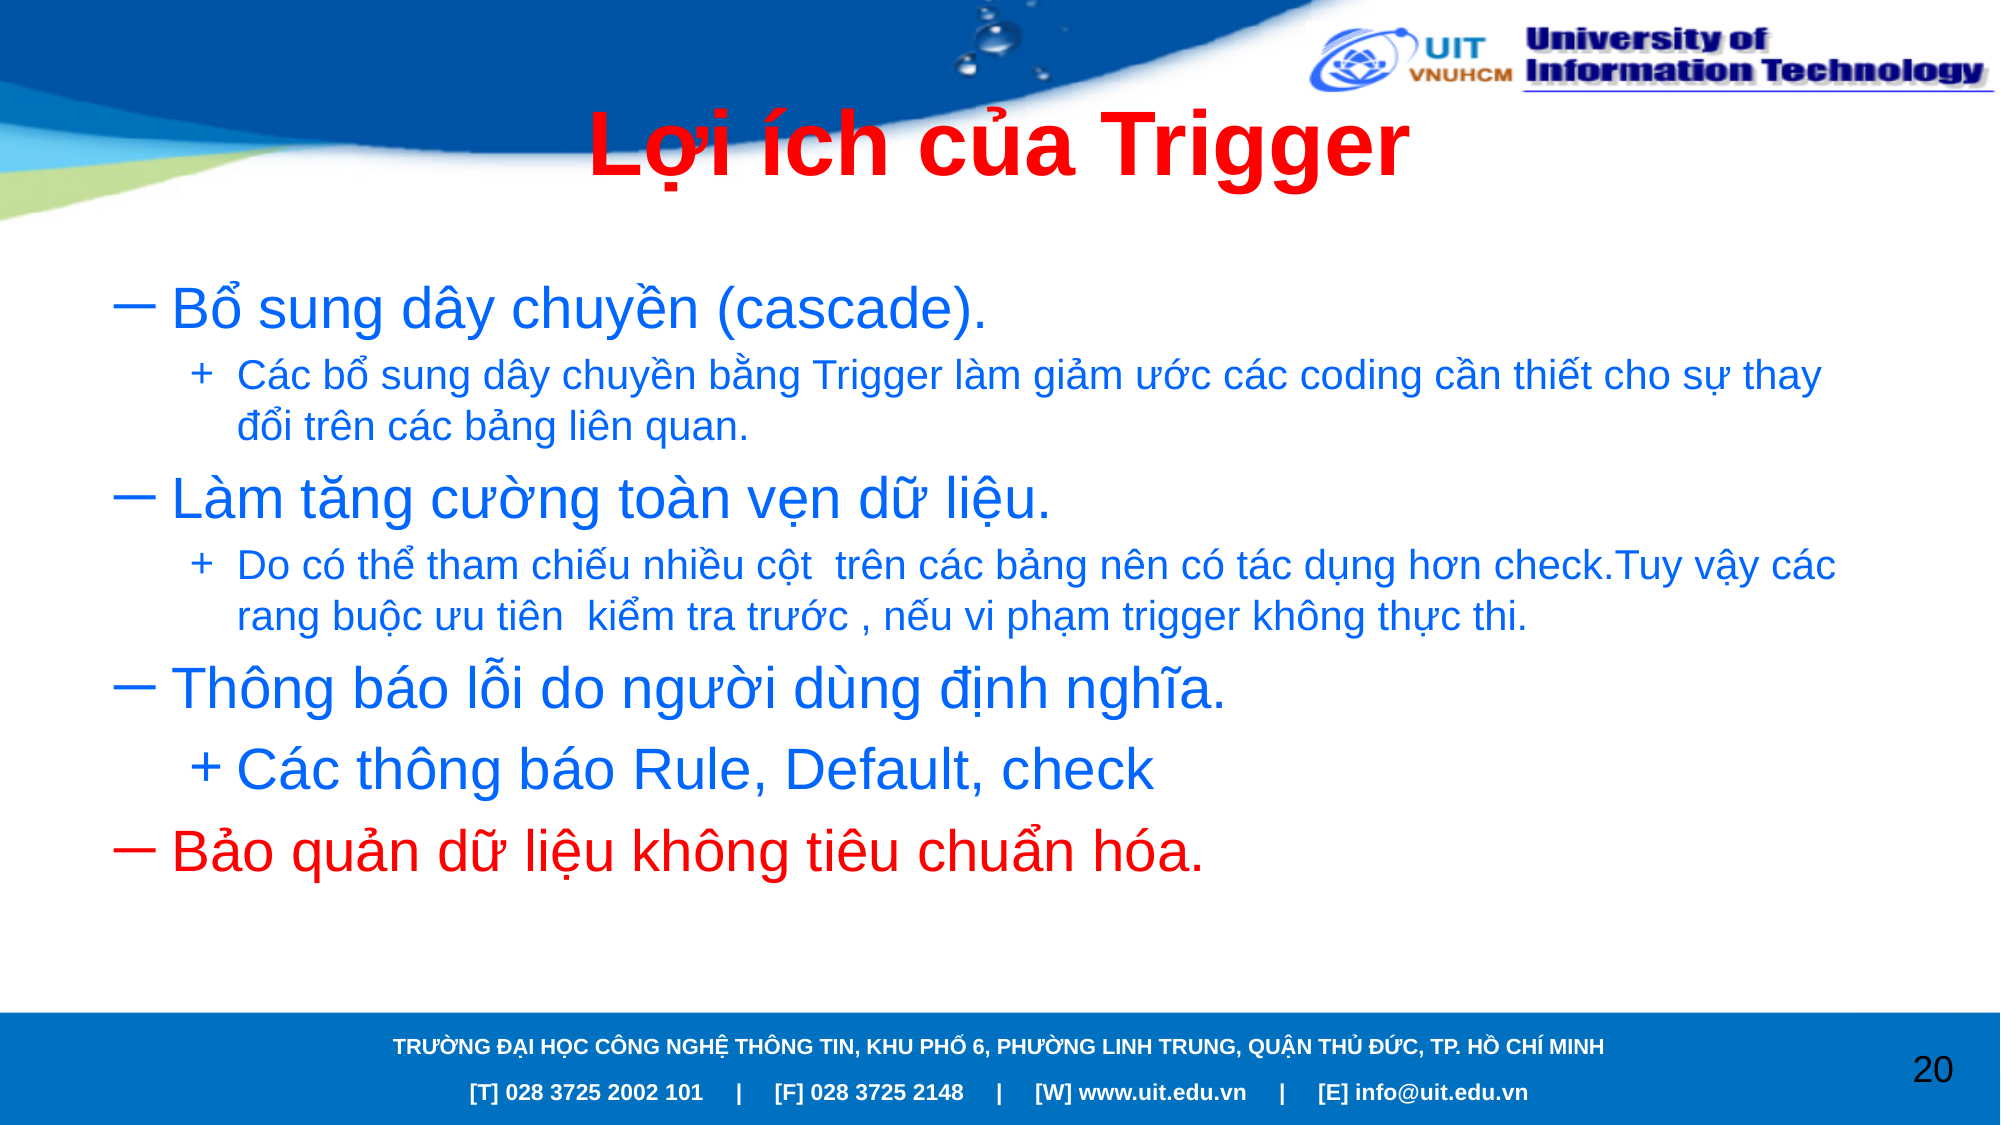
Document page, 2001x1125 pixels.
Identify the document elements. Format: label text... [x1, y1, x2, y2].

title Lợi ích của Trigger [99, 45, 1900, 233]
list Bổ sung dây chuyền (cascade). Các bổ sung dây chuyền bằng Trigger làm giảm ước các coding cần thiết cho sự thay đổi trên các bảng liên quan. Làm tăng cường toàn vẹn dữ liệu. Do có thể tham chiếu nhiều cột trên các bảng nên có tác dụng hơn check.Tuy vậy các rang buộc ưu tiên kiểm tra trước , nếu vi phạm trigger không thực thi. Thông báo lỗi do người dùng định nghĩa. Các thông báo Rule, Default, check Bảo quản dữ liệu không tiêu chuẩn hóa. [99, 262, 1900, 1005]
picture [0, 0, 2001, 1125]
